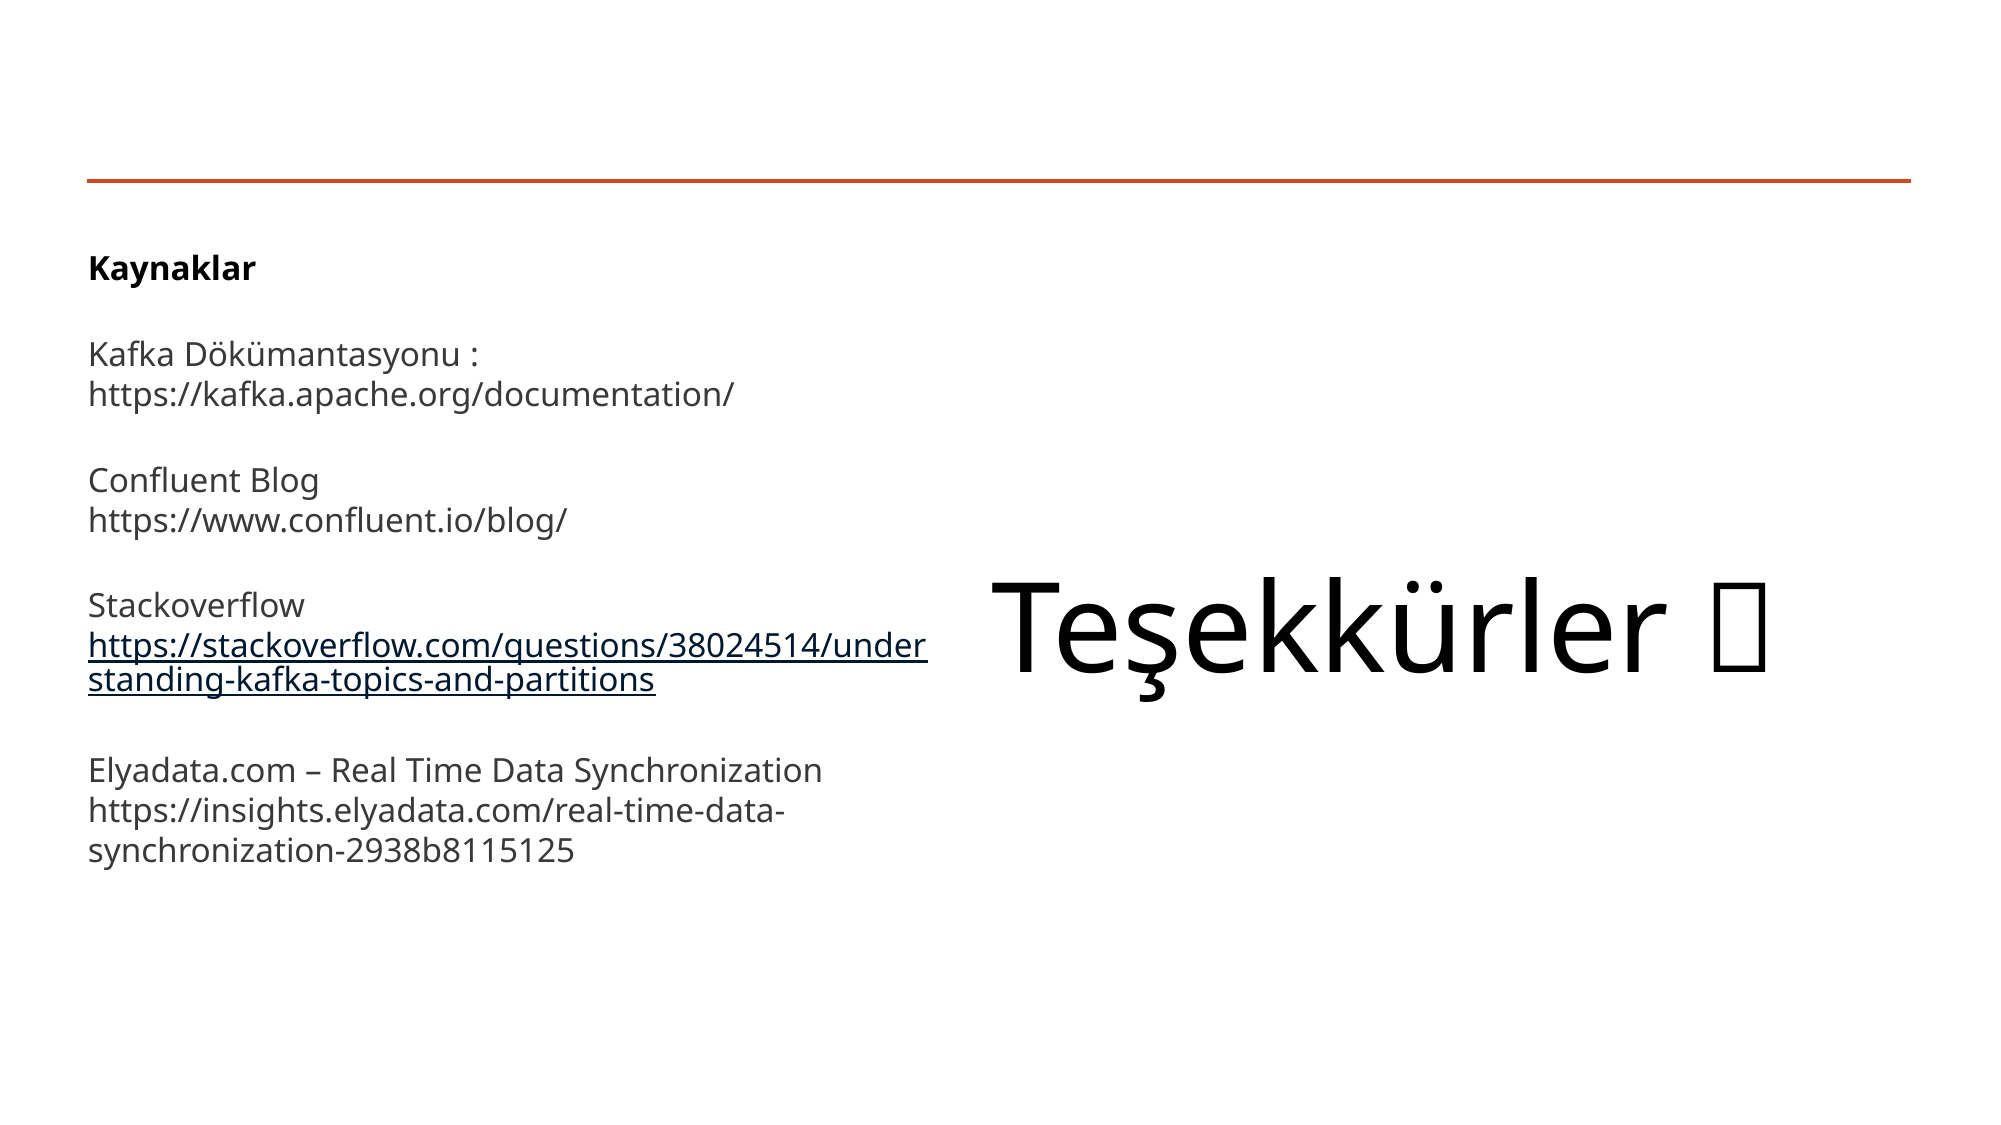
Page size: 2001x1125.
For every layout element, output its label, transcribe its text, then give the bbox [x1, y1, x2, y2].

list Kaynaklar Kafka Dökümantasyonu : https://kafka.apache.org/documentation/ Confluent Blog https://www.confluent.io/blog/ Stackoverflow https://stackoverflow.com/questions/38024514/understanding-kafka-topics-and-partitions Elyadata.com – Real Time Data Synchronization https://insights.elyadata.com/real-time-data-synchronization-2938b8115125 [72, 239, 947, 995]
text_box Teşekkürler  [947, 239, 1822, 995]
